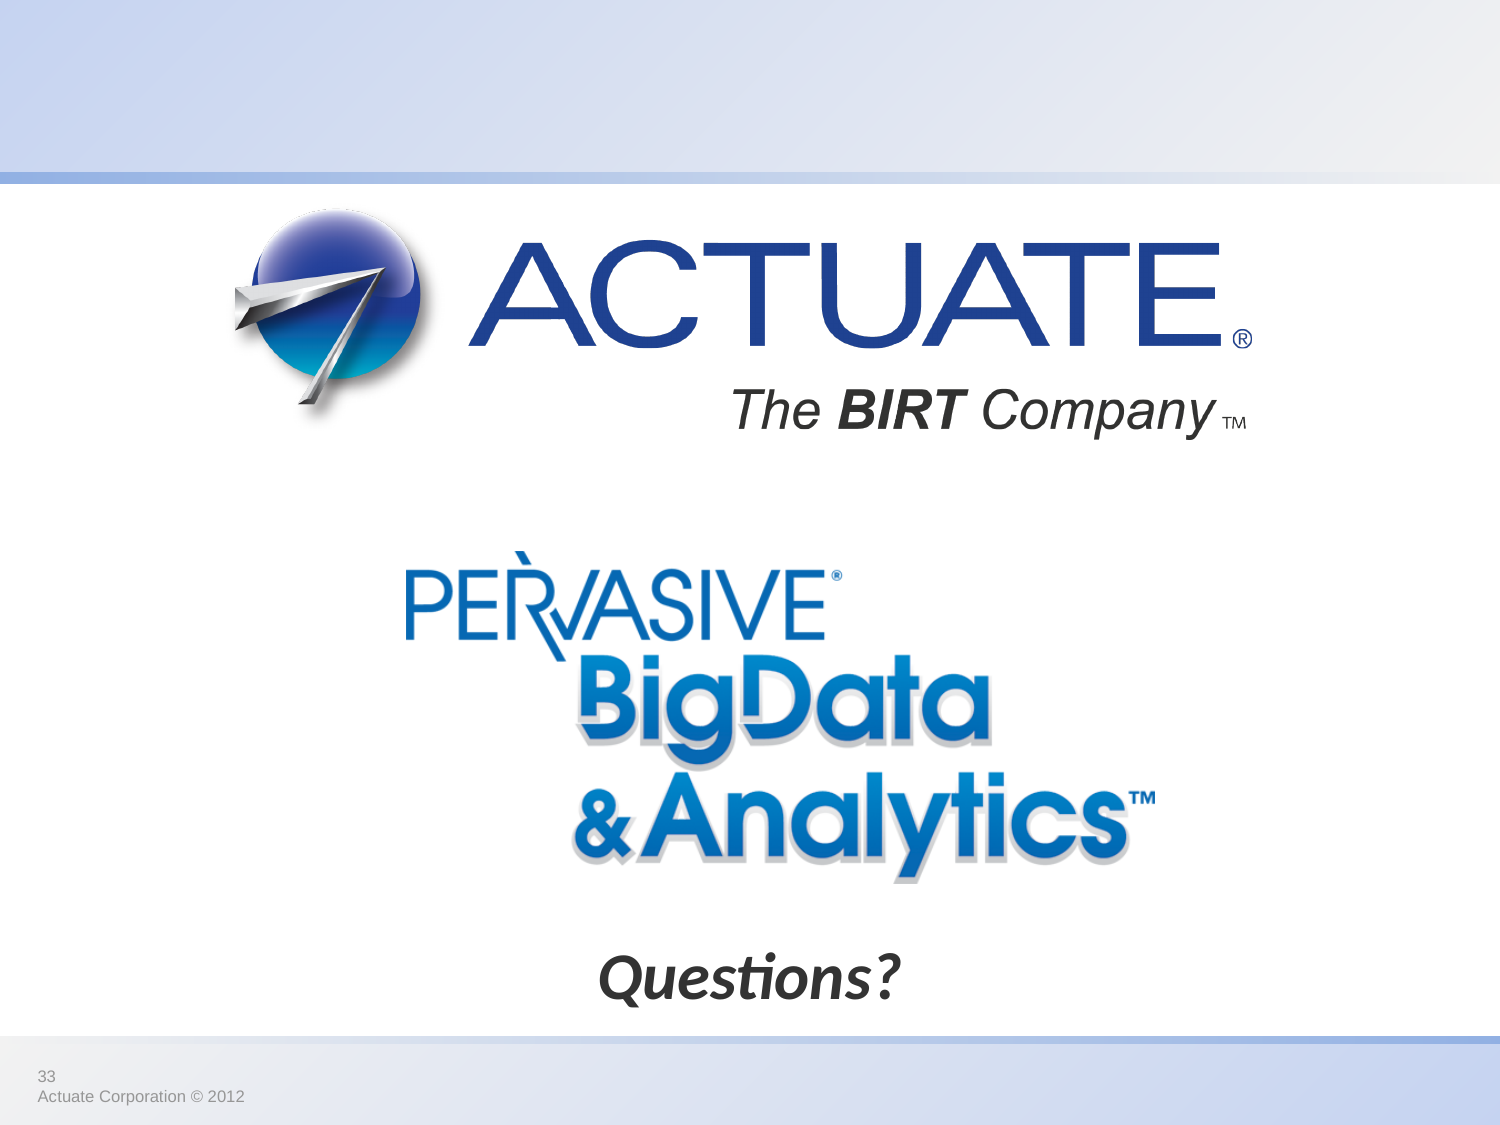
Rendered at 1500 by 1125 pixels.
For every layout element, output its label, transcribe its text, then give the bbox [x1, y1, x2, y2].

title Questions? [143, 654, 1357, 942]
picture [224, 201, 1252, 440]
picture [405, 550, 1155, 884]
